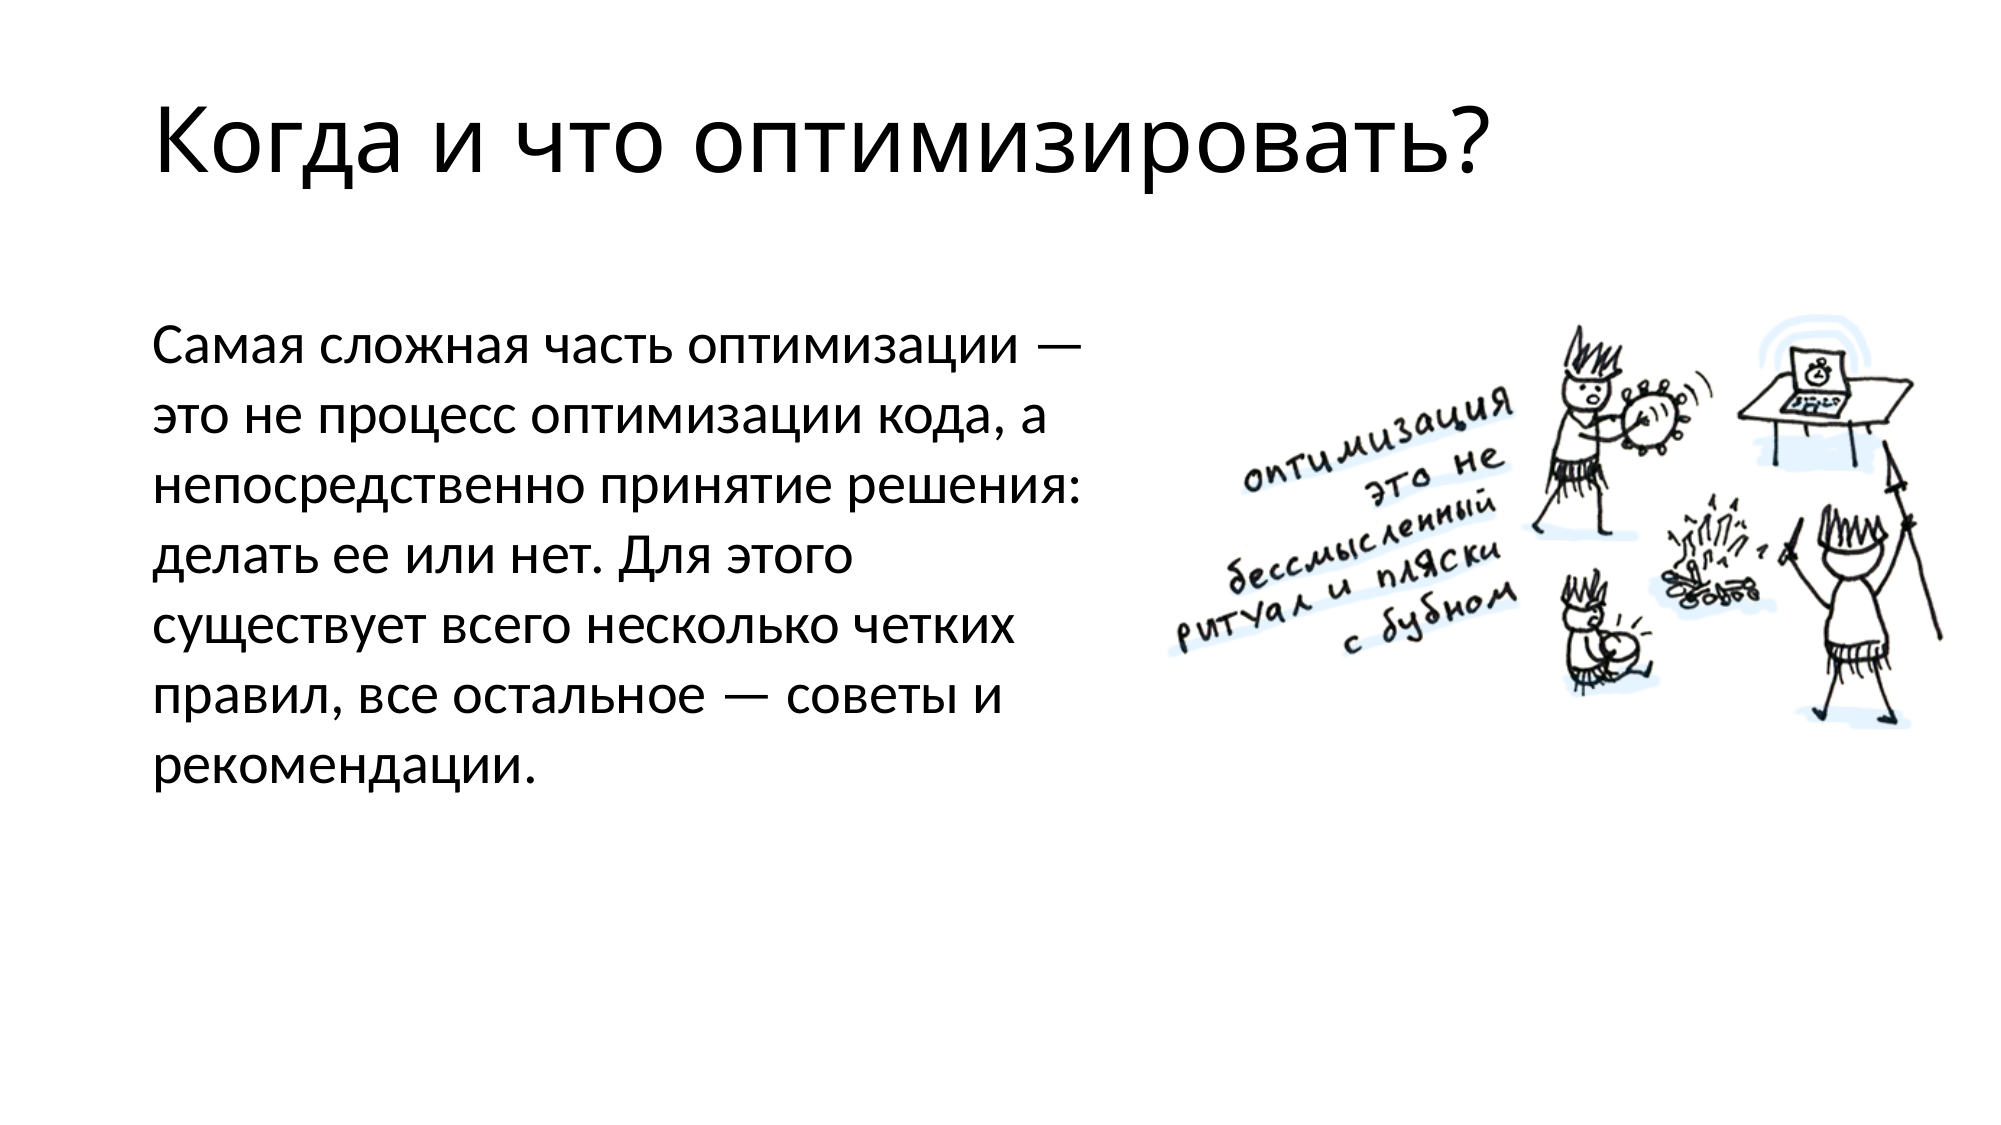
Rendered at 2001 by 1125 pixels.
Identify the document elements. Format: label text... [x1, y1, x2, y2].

title Когда и что оптимизировать? [137, 59, 1785, 226]
list Самая сложная часть оптимизации — это не процесс оптимизации кода, а непосредственно принятие решения: делать ее или нет. Для этого существует всего несколько четких правил, все остальное — советы и рекомендации. [137, 297, 1121, 1014]
picture [1141, 314, 2000, 757]
